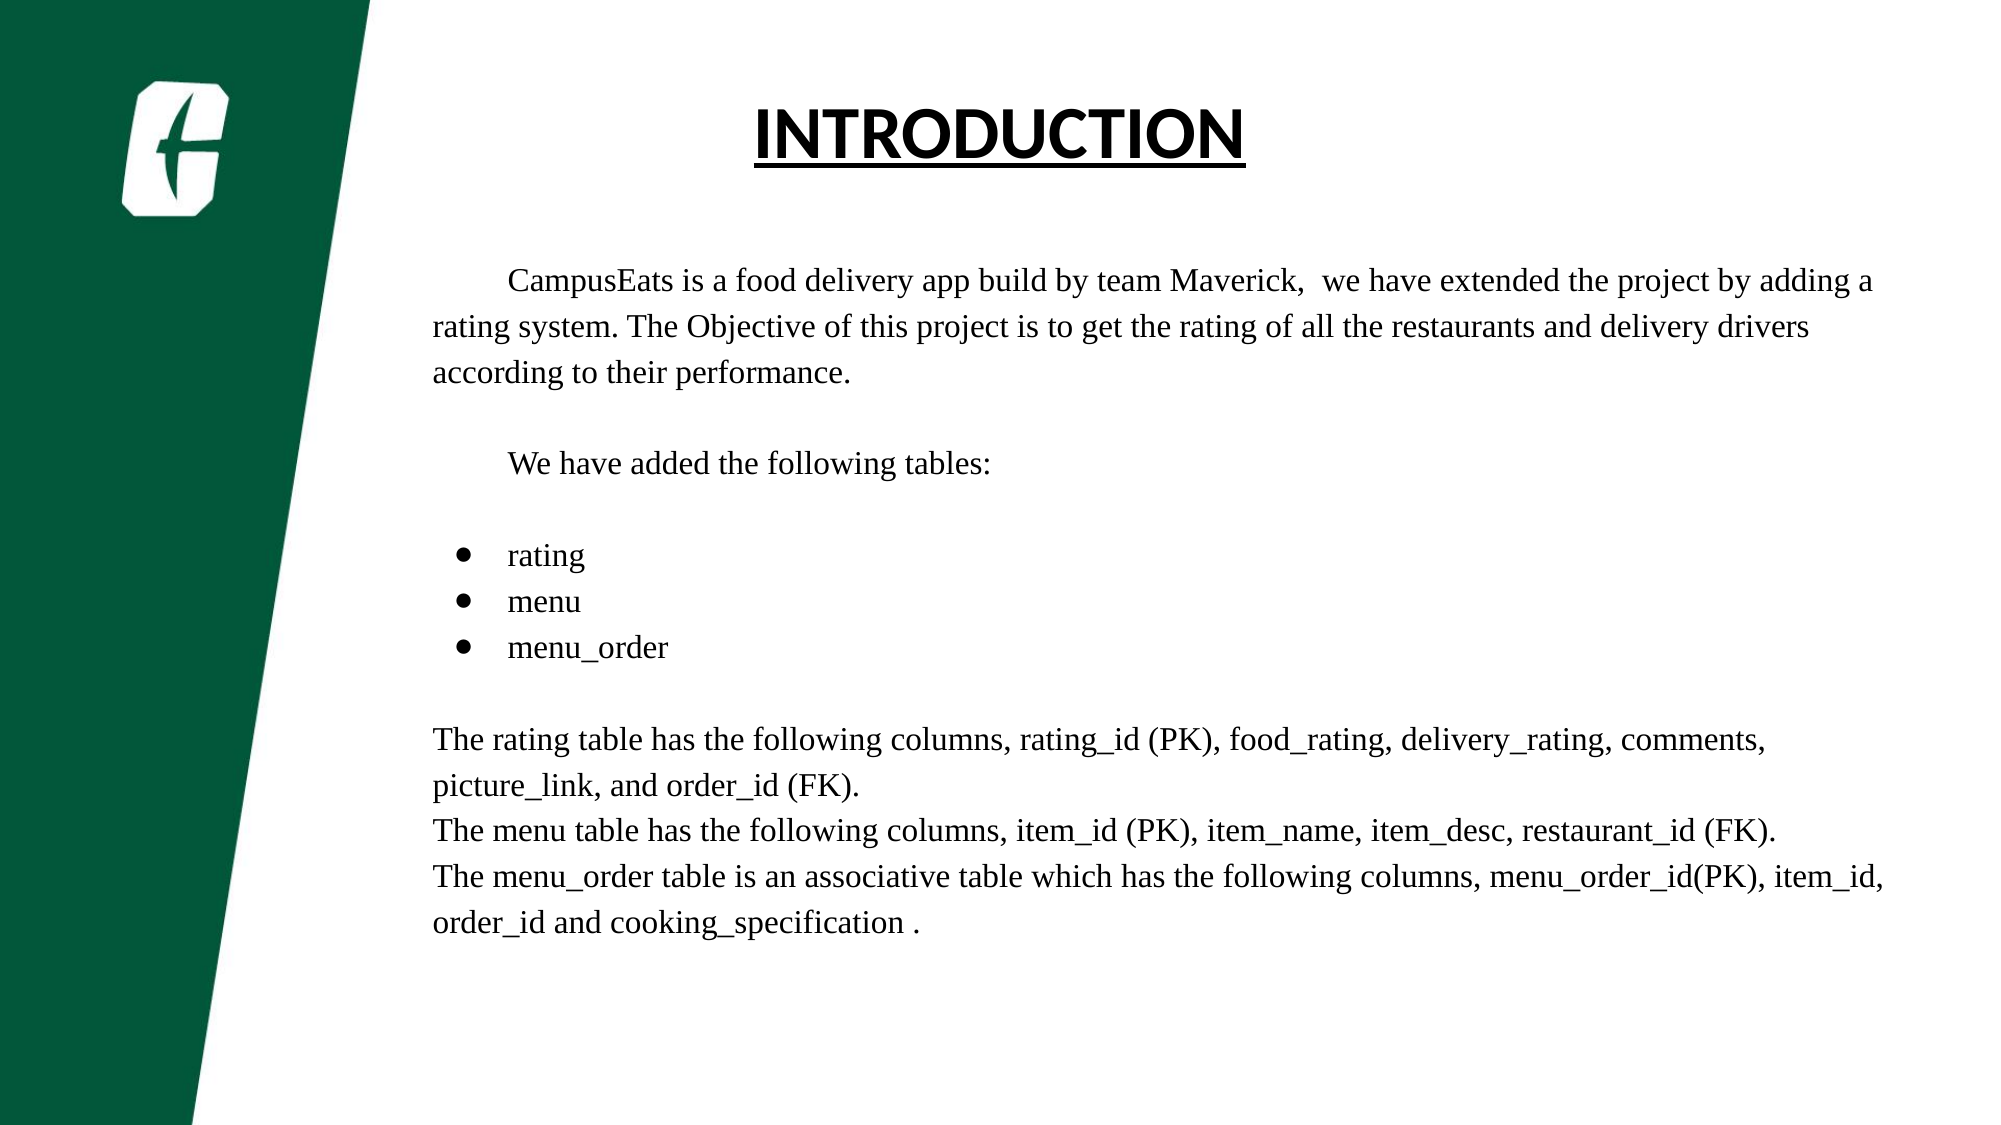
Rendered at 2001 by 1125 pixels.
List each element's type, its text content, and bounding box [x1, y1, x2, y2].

text_box INTRODUCTION [573, 68, 1427, 189]
picture [0, 0, 2001, 1125]
text_box CampusEats is a food delivery app build by team Maverick, we have extended the project by adding a rating system. The Objective of this project is to get the rating of all the restaurants and delivery drivers according to their performance. We have added the following tables: rating menu menu_order The rating table has the following columns, rating_id (PK), food_rating, delivery_rating, comments, picture_link, and order_id (FK). The menu table has the following columns, item_id (PK), item_name, item_desc, restaurant_id (FK). The menu_order table is an associative table which has the following columns, menu_order_id(PK), item_id, order_id and cooking_specification . [417, 236, 1942, 999]
